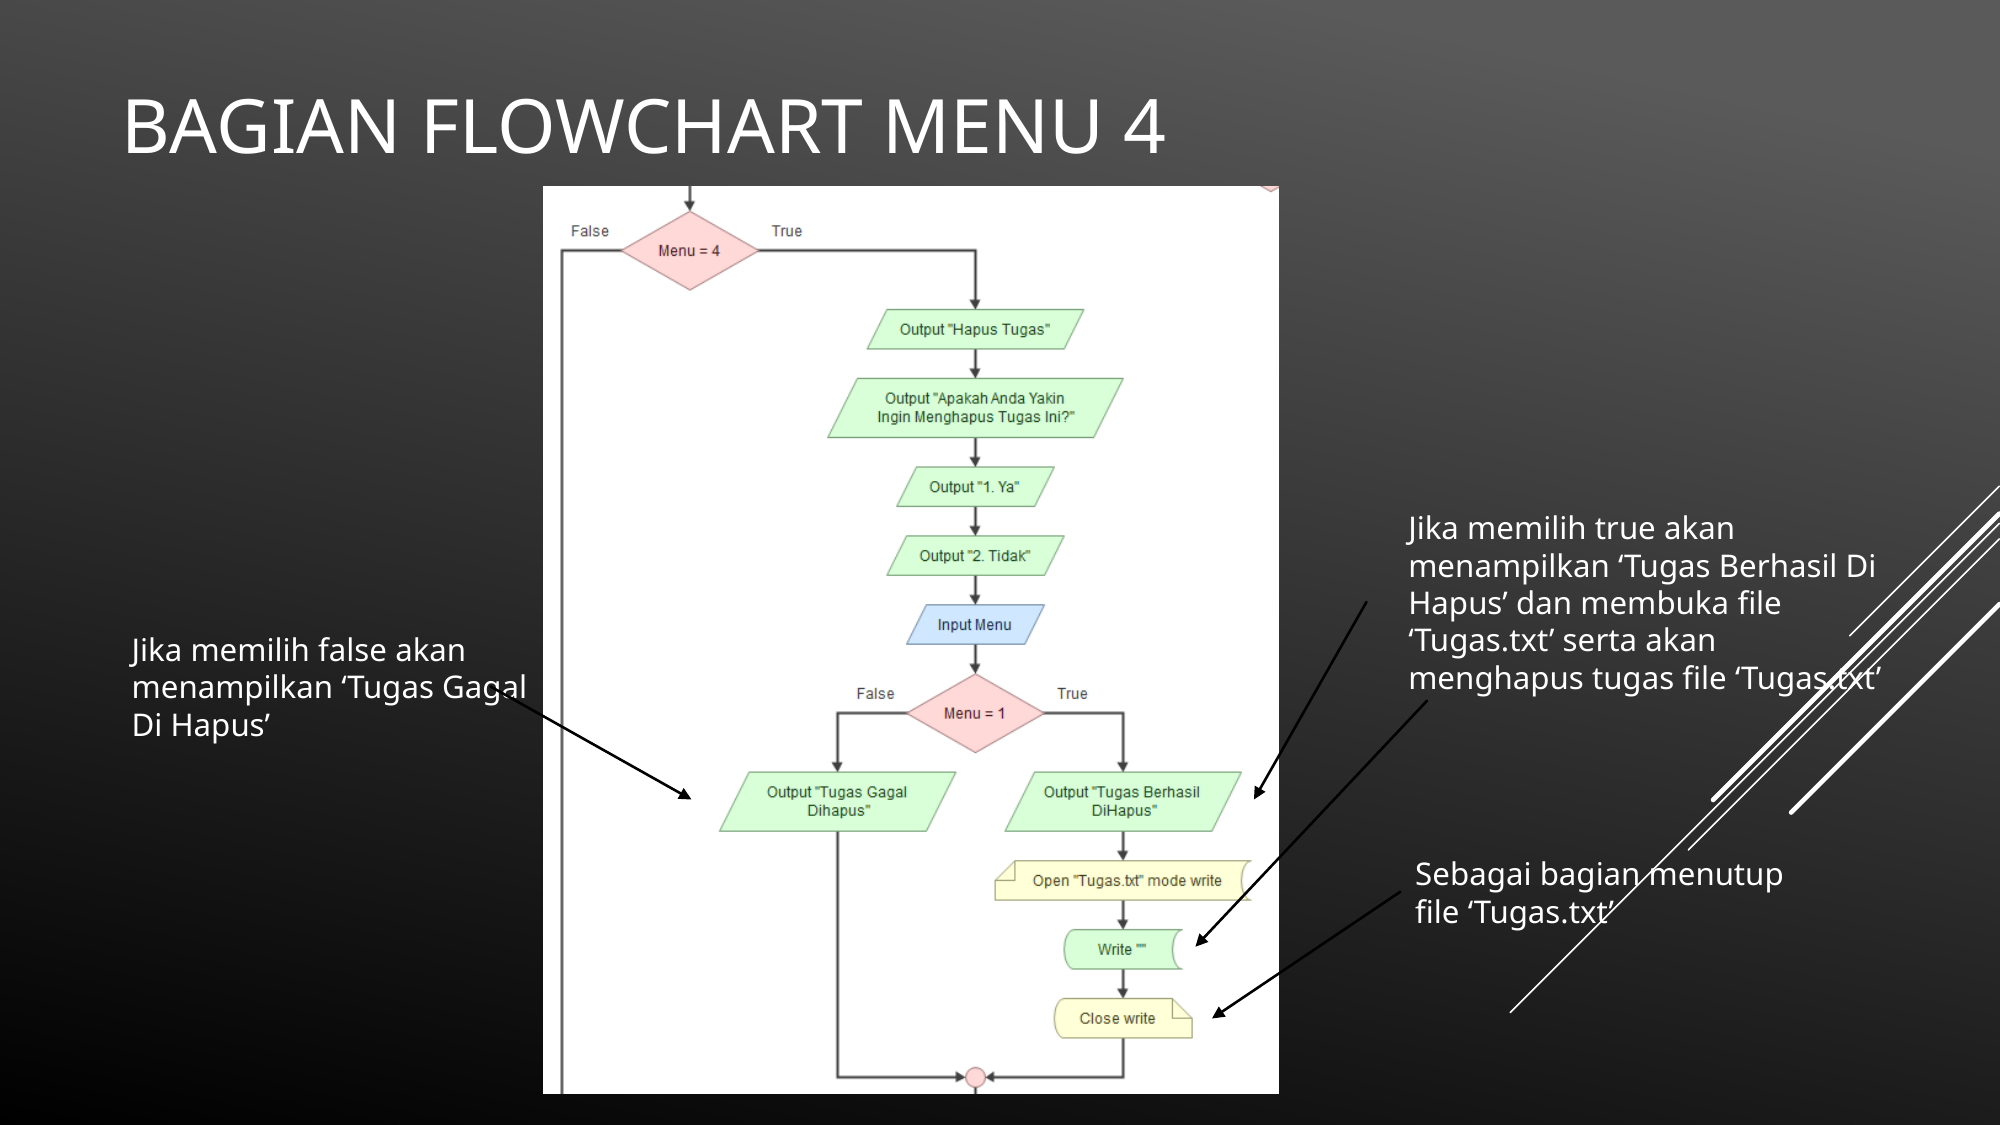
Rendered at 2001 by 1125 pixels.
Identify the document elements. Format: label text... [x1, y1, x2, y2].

text_box Sebagai bagian menutup file ‘Tugas.txt’ [1428, 836, 1827, 947]
picture [543, 186, 1279, 1095]
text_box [1253, 601, 1367, 700]
title Bagian flowchart menu 4 [106, 0, 1949, 248]
text_box Jika memilih false akan menampilkan ‘Tugas Gagal Di Hapus’ [116, 601, 543, 771]
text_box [1211, 947, 1401, 1019]
text_box Jika memilih true akan menampilkan ‘Tugas Berhasil Di Hapus’ dan membuka file ‘Tugas.txt’ serta akan menghapus tugas file ‘Tugas.txt’ [1393, 490, 1904, 714]
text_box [1195, 700, 1428, 947]
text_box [490, 686, 692, 800]
